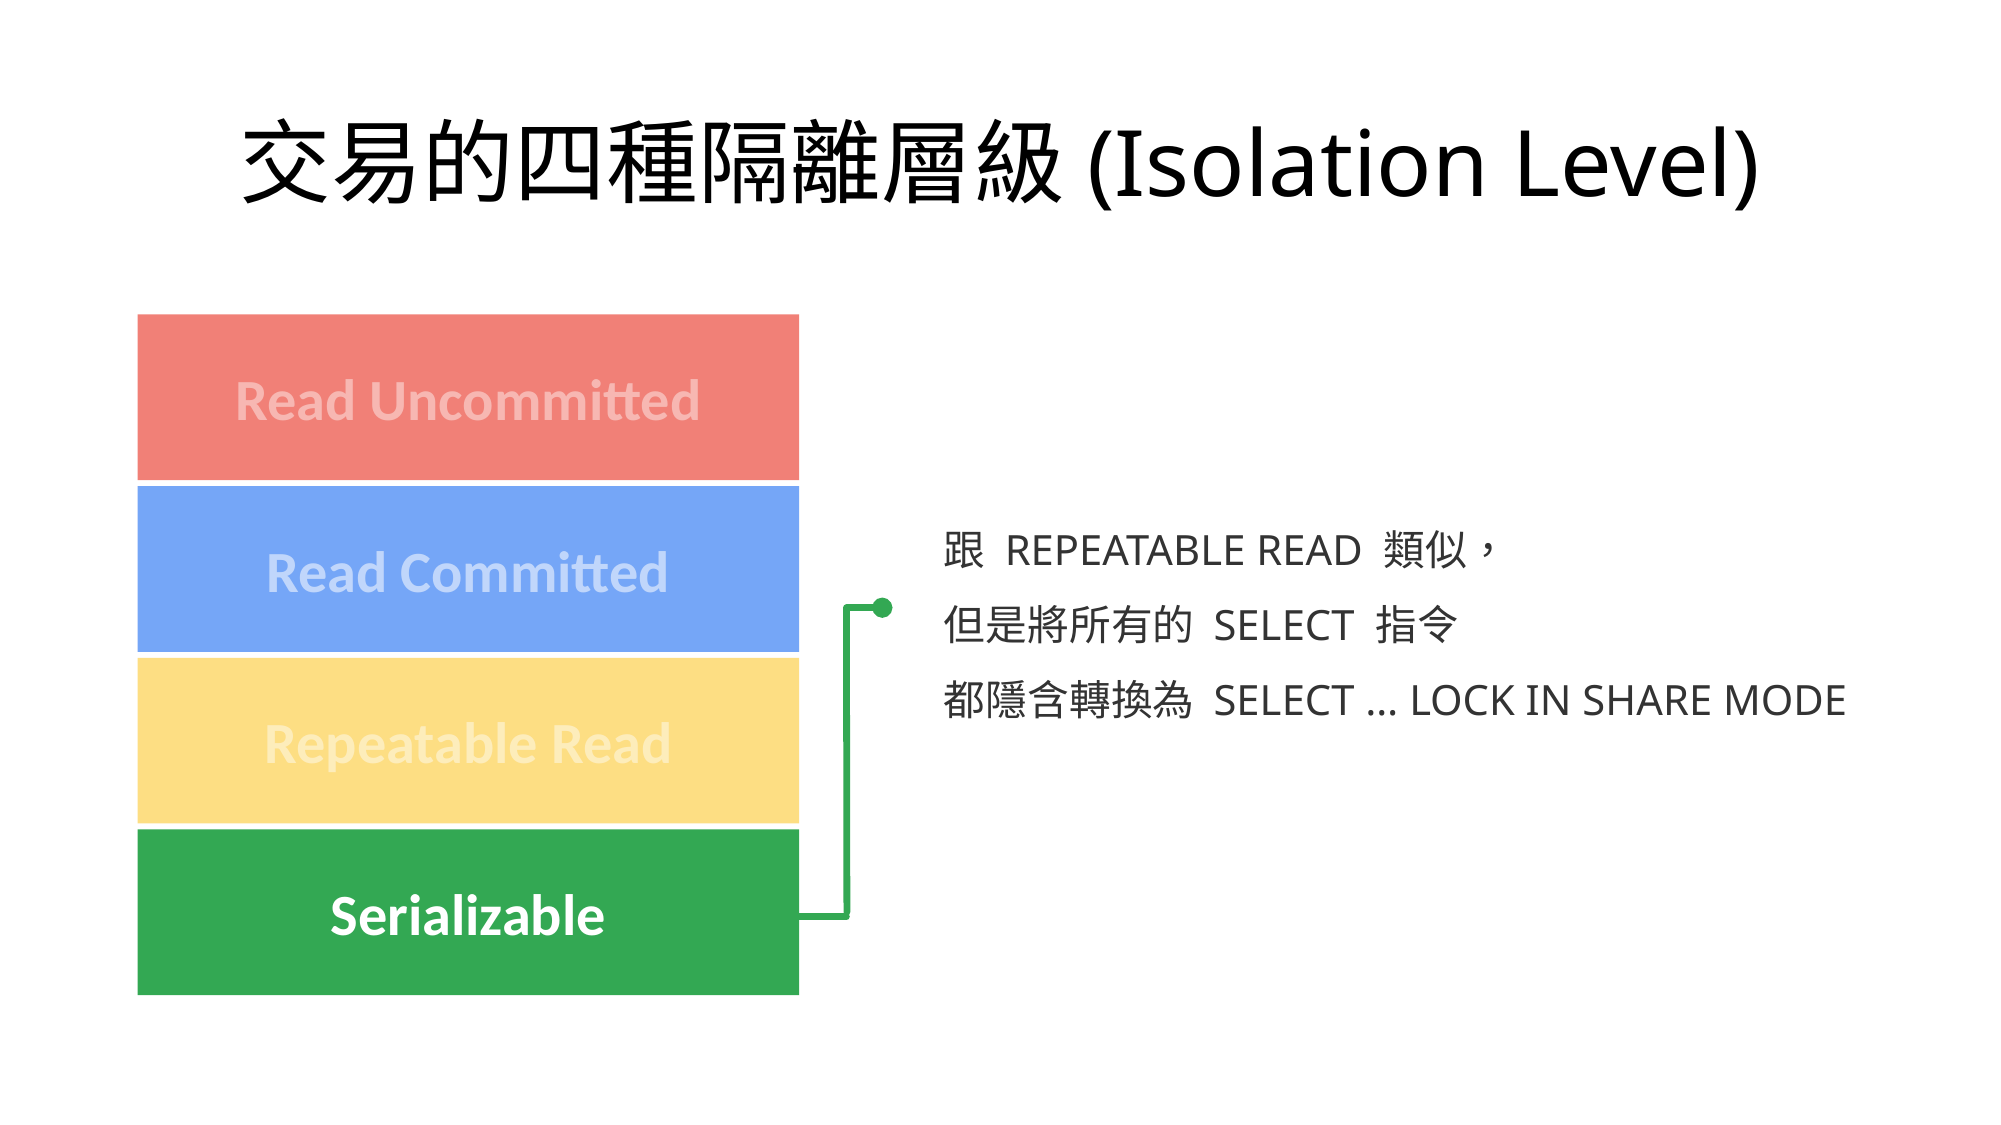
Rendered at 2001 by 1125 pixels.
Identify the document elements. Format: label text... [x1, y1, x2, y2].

text_box 跟 REPEATABLE READ 類似， 但是將所有的 SELECT 指令 都隱含轉換為 SELECT … LOCK IN SHARE MODE [929, 491, 2000, 732]
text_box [137, 829, 800, 996]
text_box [137, 657, 800, 824]
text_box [137, 485, 800, 653]
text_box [137, 314, 800, 481]
title 交易的四種隔離層級(Isolation Level) [99, 66, 1900, 254]
